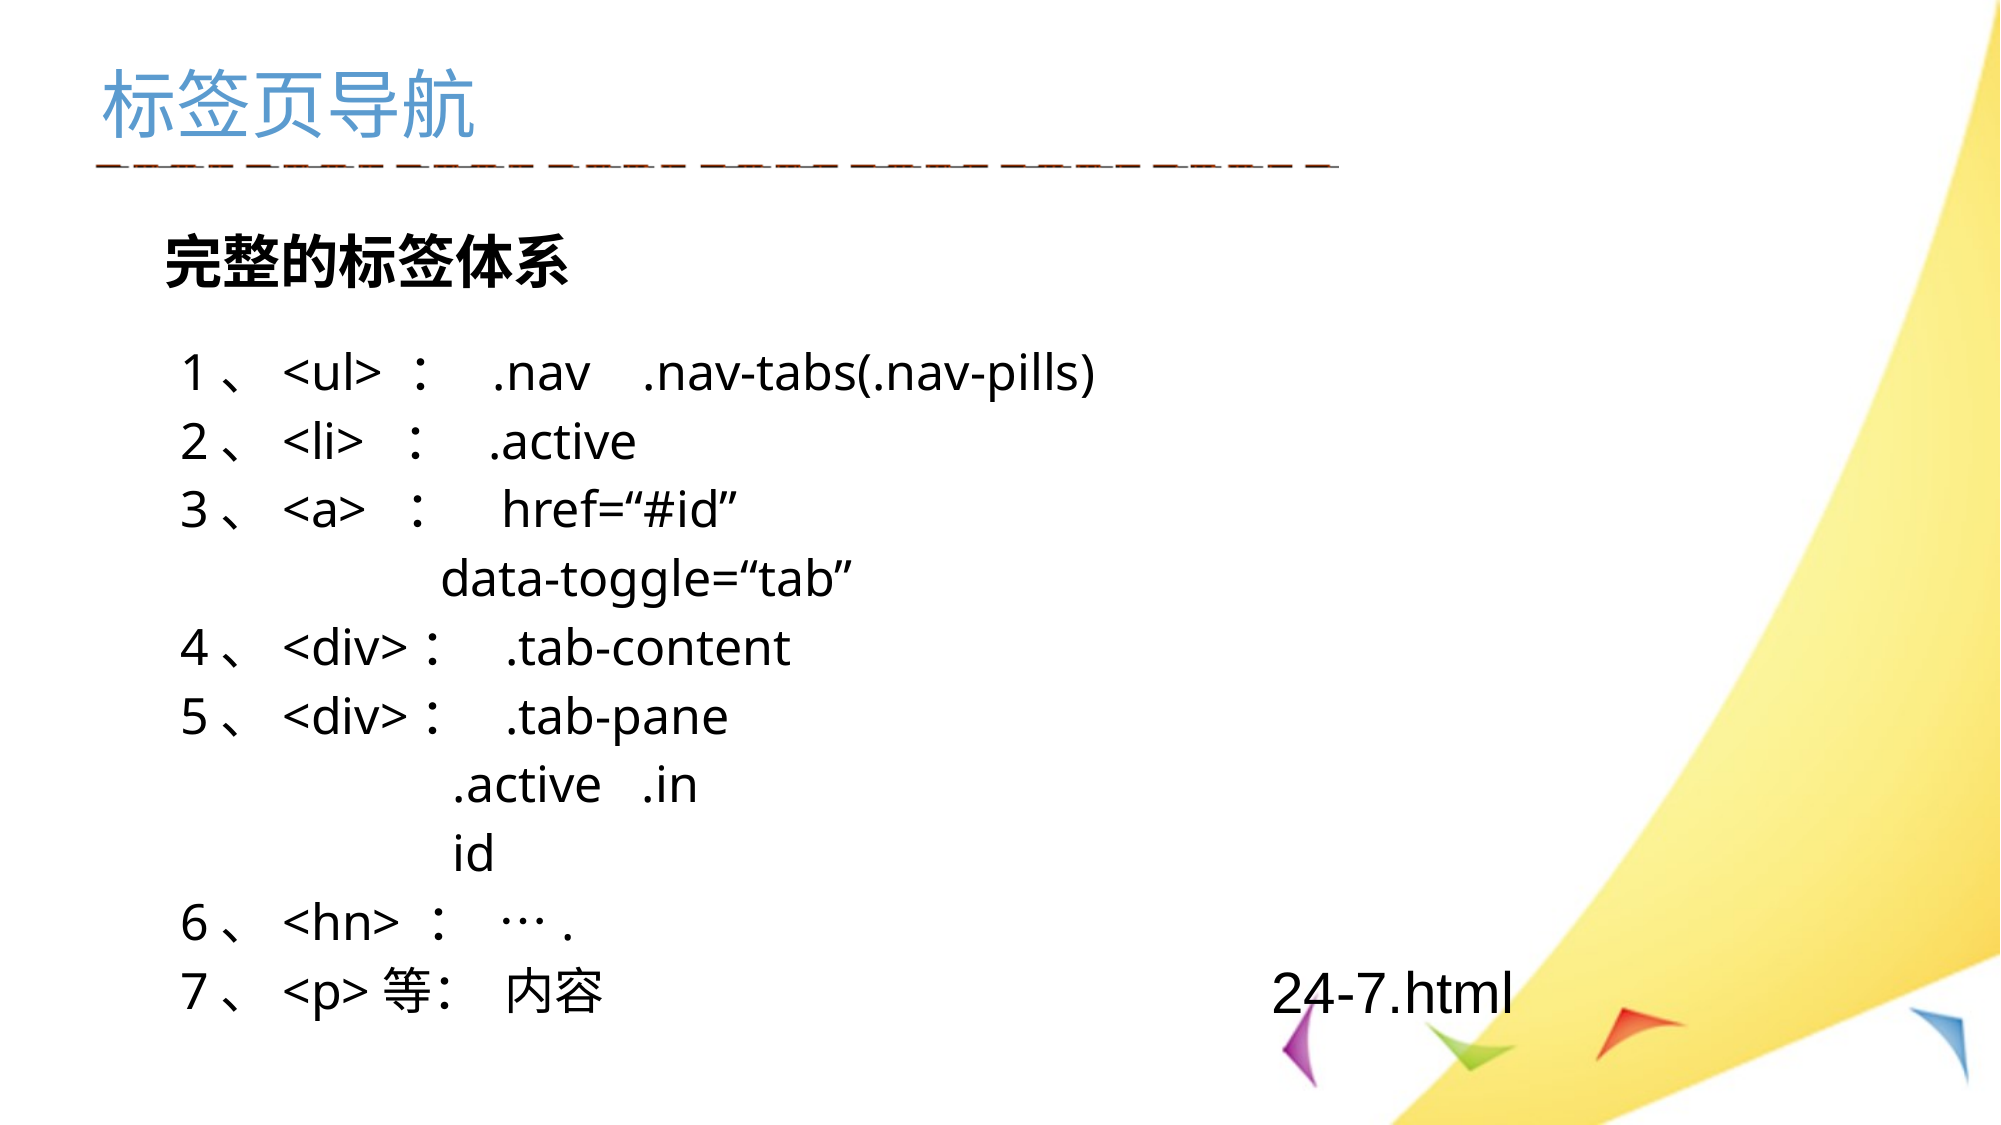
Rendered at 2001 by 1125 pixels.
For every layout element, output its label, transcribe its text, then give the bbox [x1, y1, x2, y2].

text_box 1、<ul> ： .nav .nav-tabs(.nav-pills) 2、<li> ： .active 3、<a> ： href=“#id” data-toggle=“tab” 4、<div>： .tab-content 5、<div>： .tab-pane .active .in id 6、<hn> ： …. 7、<p>等： 内容 [165, 324, 1410, 1027]
text_box 24-7.html [1256, 947, 1530, 1033]
text_box 完整的标签体系 [149, 218, 691, 303]
title 标签页导航 [86, 43, 1914, 162]
picture [88, 0, 2000, 1125]
